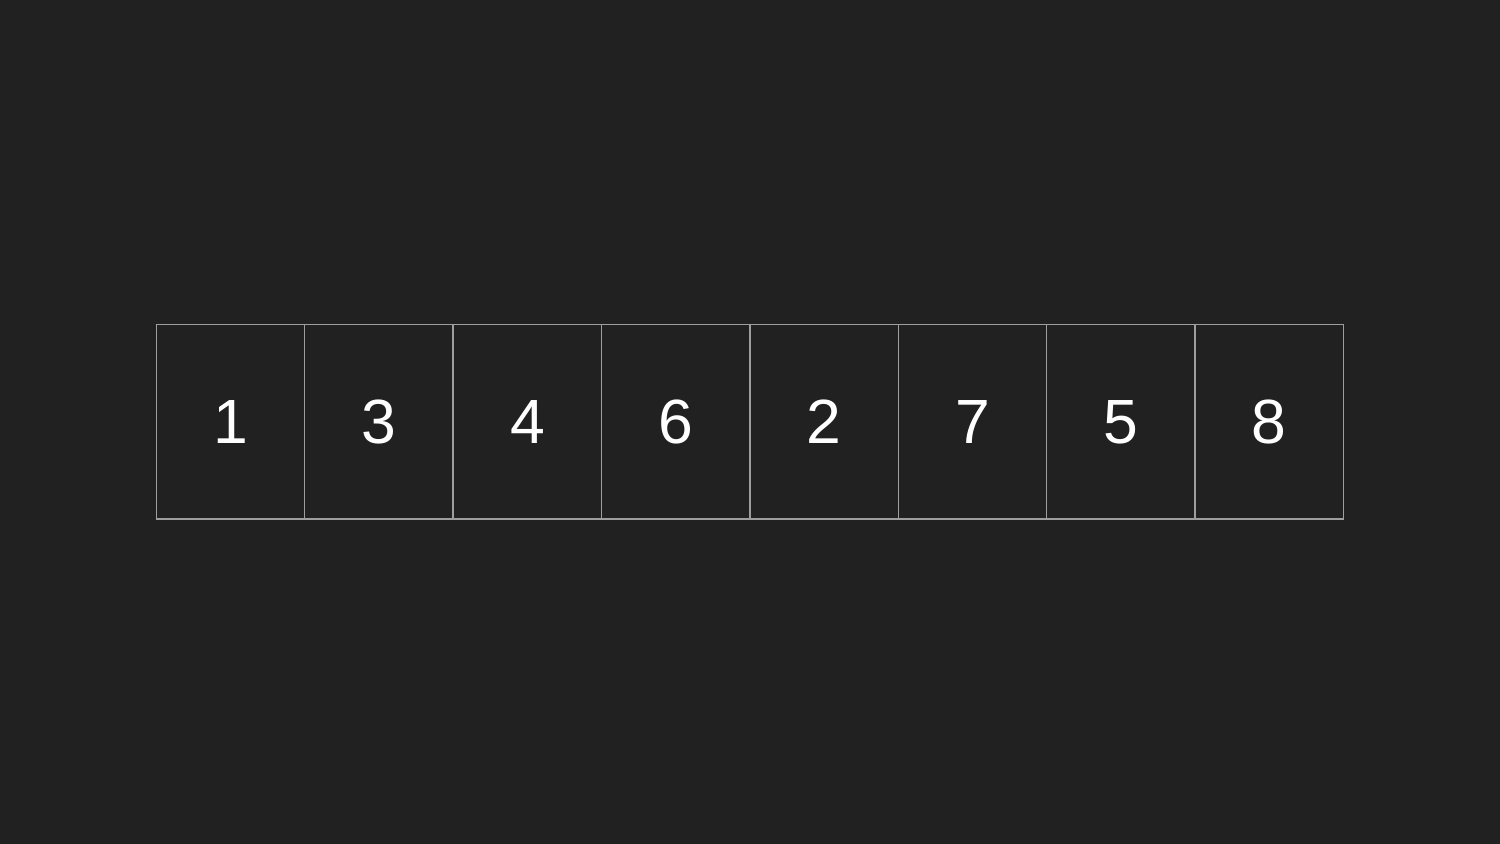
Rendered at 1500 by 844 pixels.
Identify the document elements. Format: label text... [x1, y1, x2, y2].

table_header 2 [751, 325, 898, 518]
table_header 3 [305, 325, 452, 518]
table_header 4 [454, 325, 601, 518]
table_header 7 [899, 325, 1046, 518]
table_header 1 [157, 325, 304, 518]
table_header 6 [602, 325, 749, 518]
table_header 8 [1196, 325, 1343, 518]
table_header 5 [1047, 325, 1194, 518]
